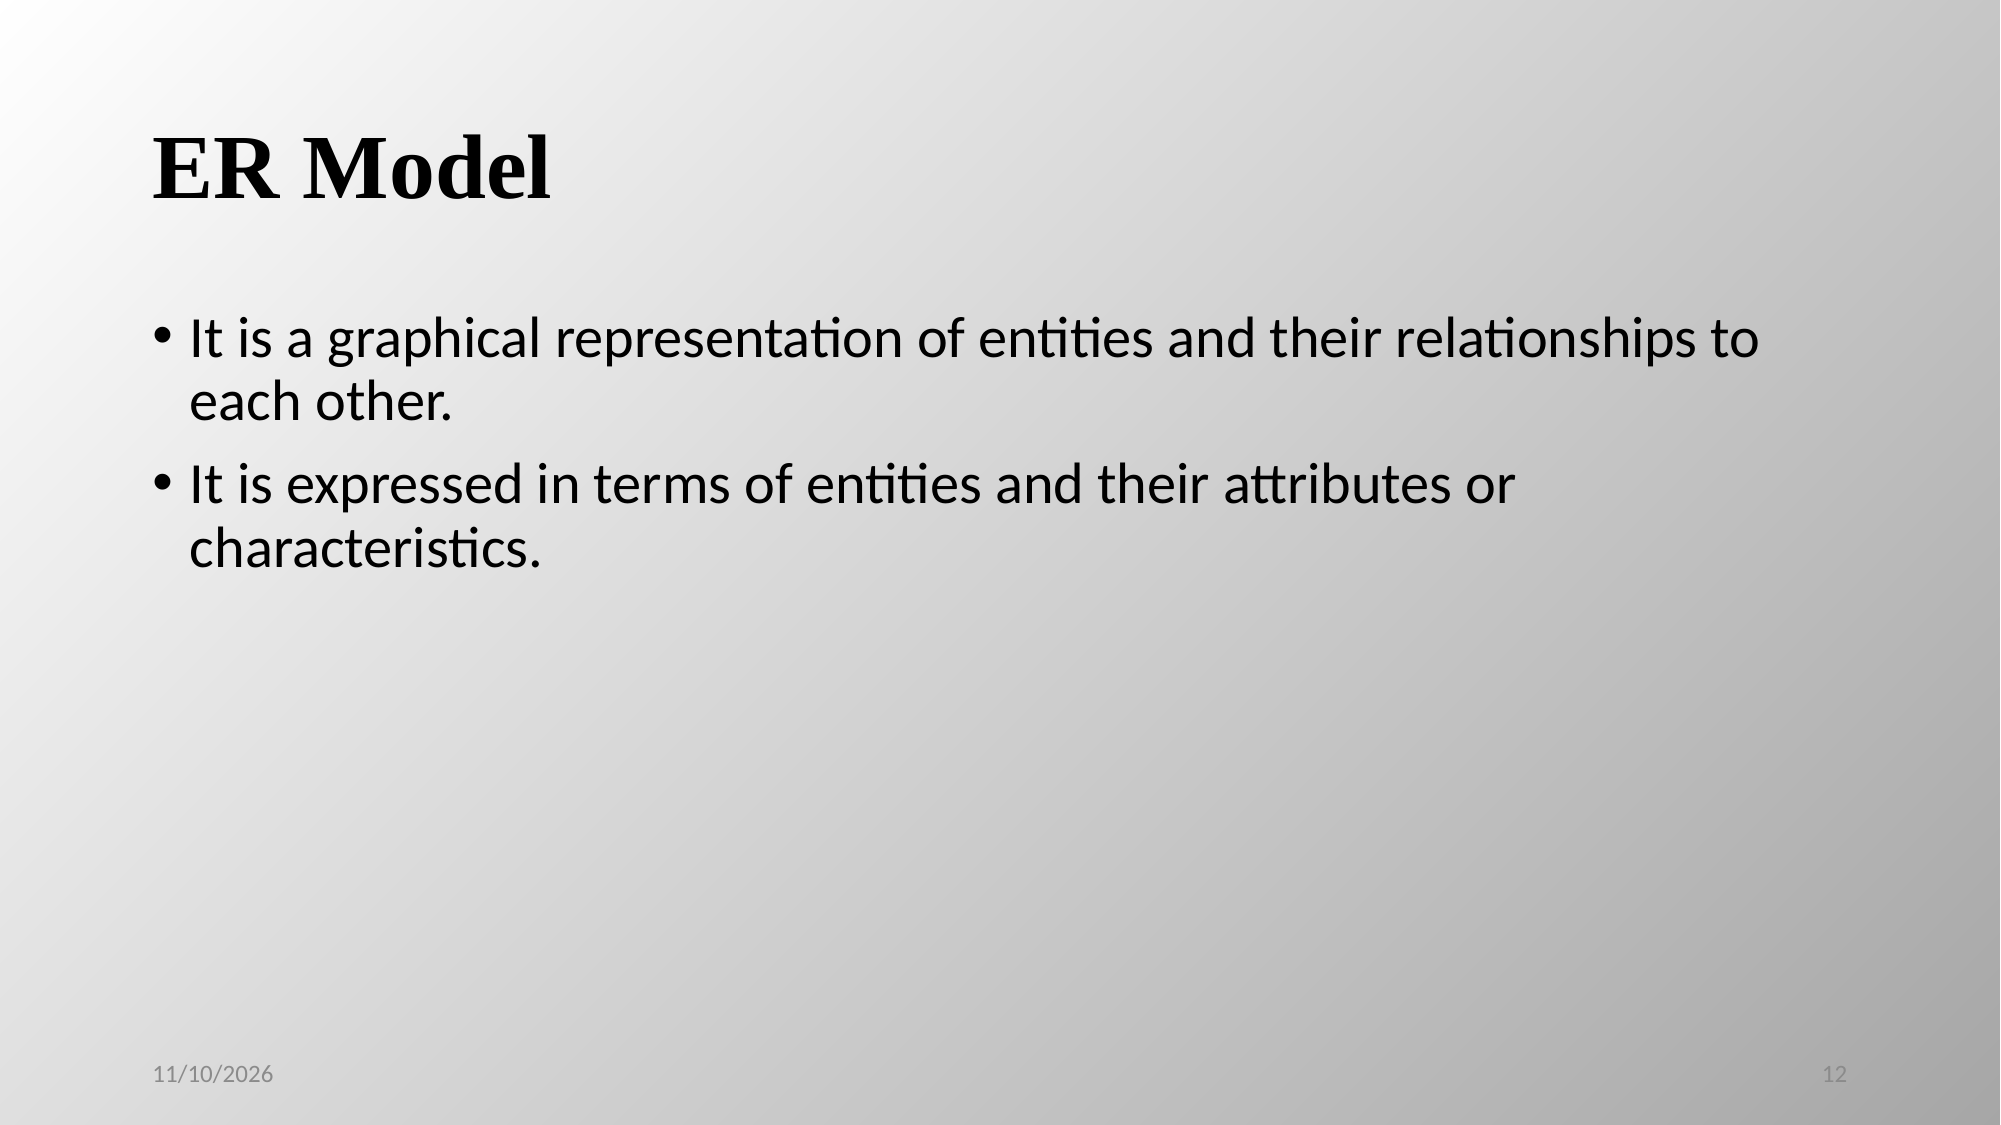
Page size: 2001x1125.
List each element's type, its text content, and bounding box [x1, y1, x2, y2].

title ER Model [137, 59, 1863, 278]
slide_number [137, 1042, 588, 1103]
slide_number 12 [1412, 1042, 1863, 1103]
list It is a graphical representation of entities and their relationships to each other. It is expressed in terms of entities and their attributes or characteristics. [137, 299, 1863, 1014]
